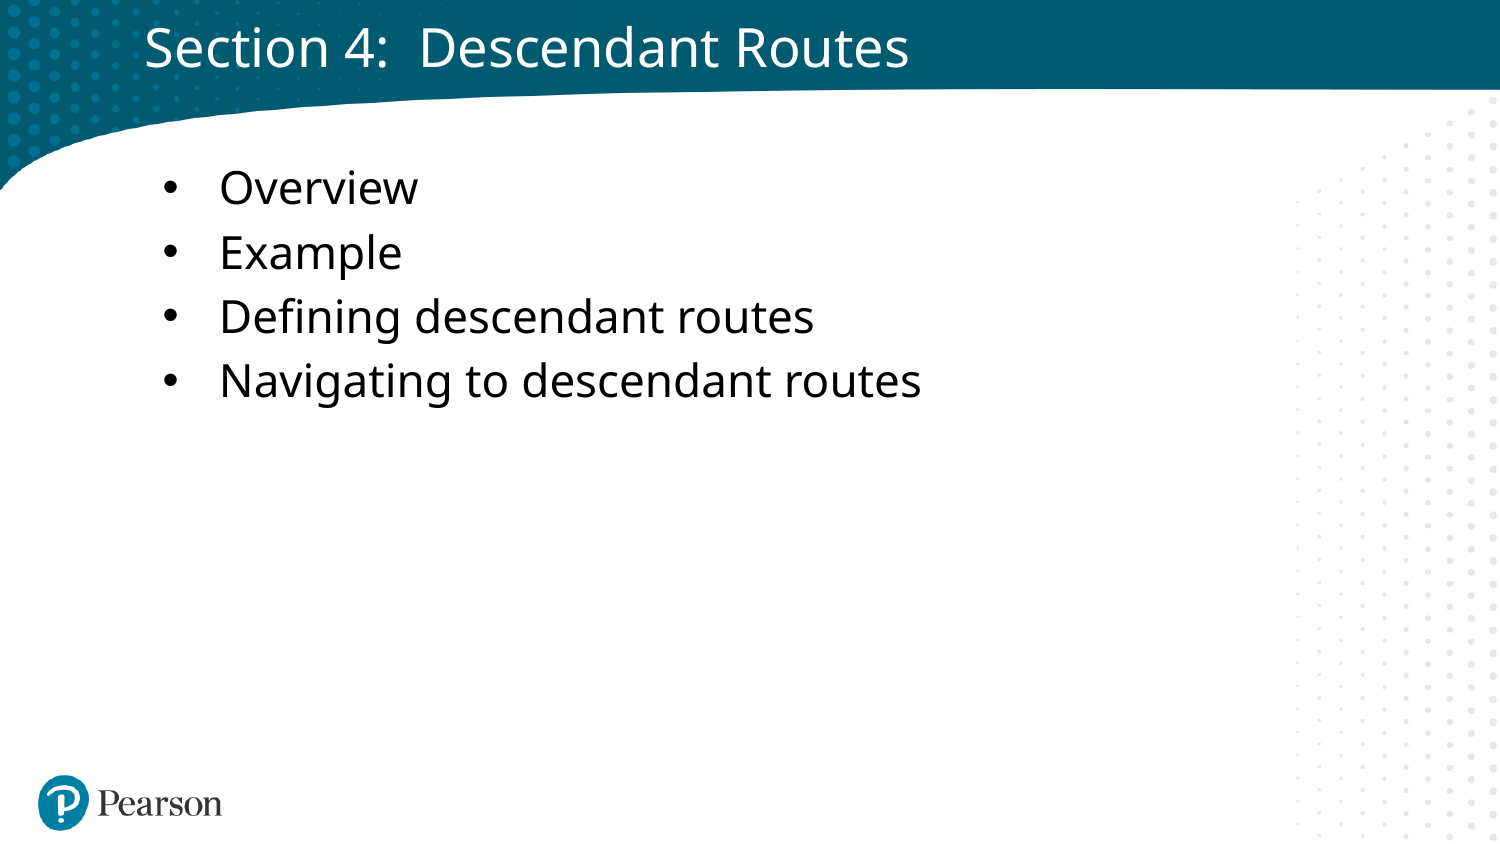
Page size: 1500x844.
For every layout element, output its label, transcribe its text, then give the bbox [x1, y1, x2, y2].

list Overview Example Defining descendant routes Navigating to descendant routes [147, 151, 1351, 766]
picture [0, 90, 1500, 844]
title Section 4: Descendant Routes [130, 6, 1450, 98]
